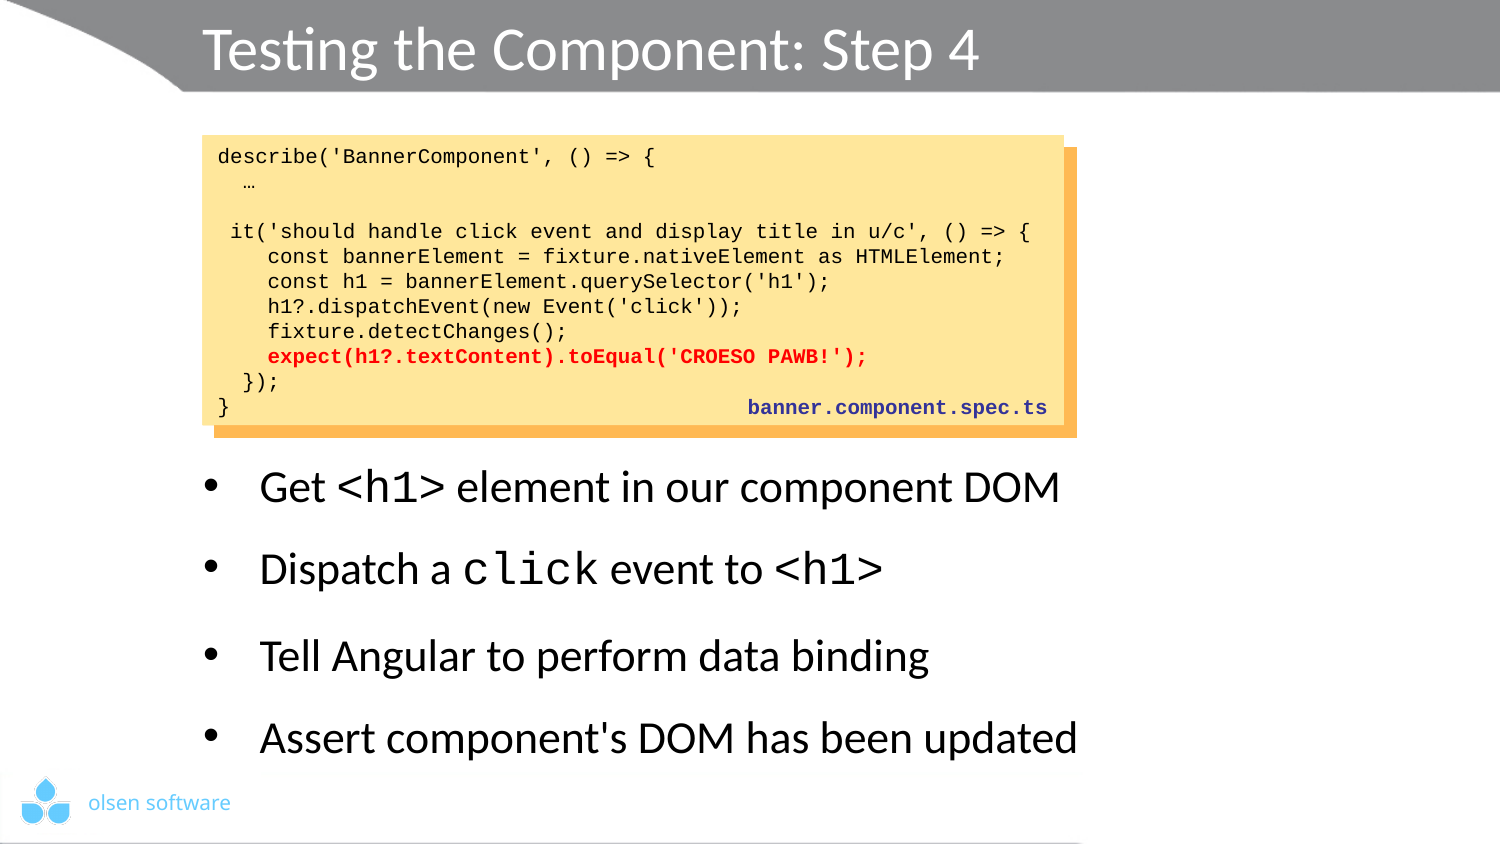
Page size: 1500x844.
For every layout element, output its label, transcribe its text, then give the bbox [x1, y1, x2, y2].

list Get <h1> element in our component DOM Dispatch a click event to <h1> Tell Angular to perform data binding Assert component's DOM has been updated [188, 133, 1425, 716]
picture [0, 0, 1500, 844]
title Testing the Component: Step 4 [187, 0, 1426, 93]
text_box banner.component.spec.ts [732, 386, 1063, 427]
text_box describe('BannerComponent', () => { … it('should handle click event and display title in u/c', () => { const bannerElement = fixture.nativeElement as HTMLElement; const h1 = bannerElement.querySelector('h1'); h1?.dispatchEvent(new Event('click')); fixture.detectChanges(); expect(h1?.textContent).toEqual('CROESO PAWB!'); }); } [202, 135, 1064, 426]
